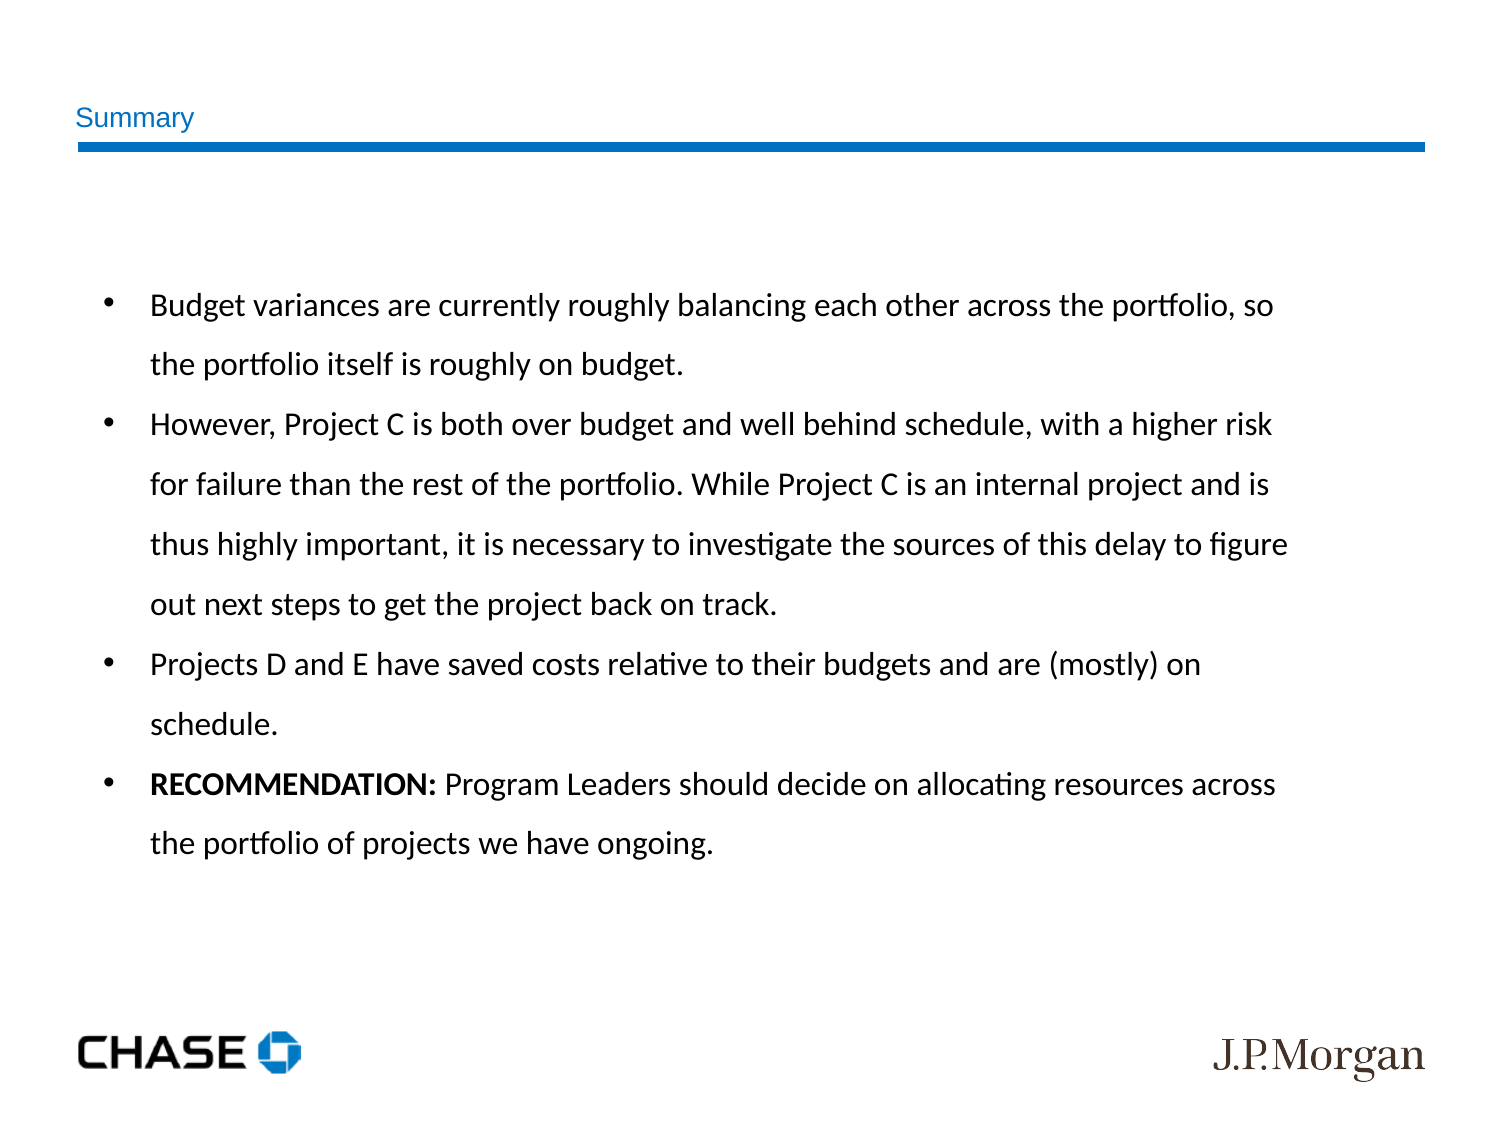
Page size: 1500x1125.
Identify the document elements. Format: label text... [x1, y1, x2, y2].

text_box [1212, 1039, 1426, 1083]
text_box Budget variances are currently roughly balancing each other across the portfolio, so the portfolio itself is roughly on budget. However, Project C is both over budget and well behind schedule, with a higher risk for failure than the rest of the portfolio. While Project C is an internal project and is thus highly important, it is necessary to investigate the sources of this delay to figure out next steps to get the project back on track. Projects D and E have saved costs relative to their budgets and are (mostly) on schedule. RECOMMENDATION: Program Leaders should decide on allocating resources across the portfolio of projects we have ongoing. [88, 255, 1309, 869]
title Summary [75, 95, 1425, 141]
picture [74, 1028, 308, 1076]
